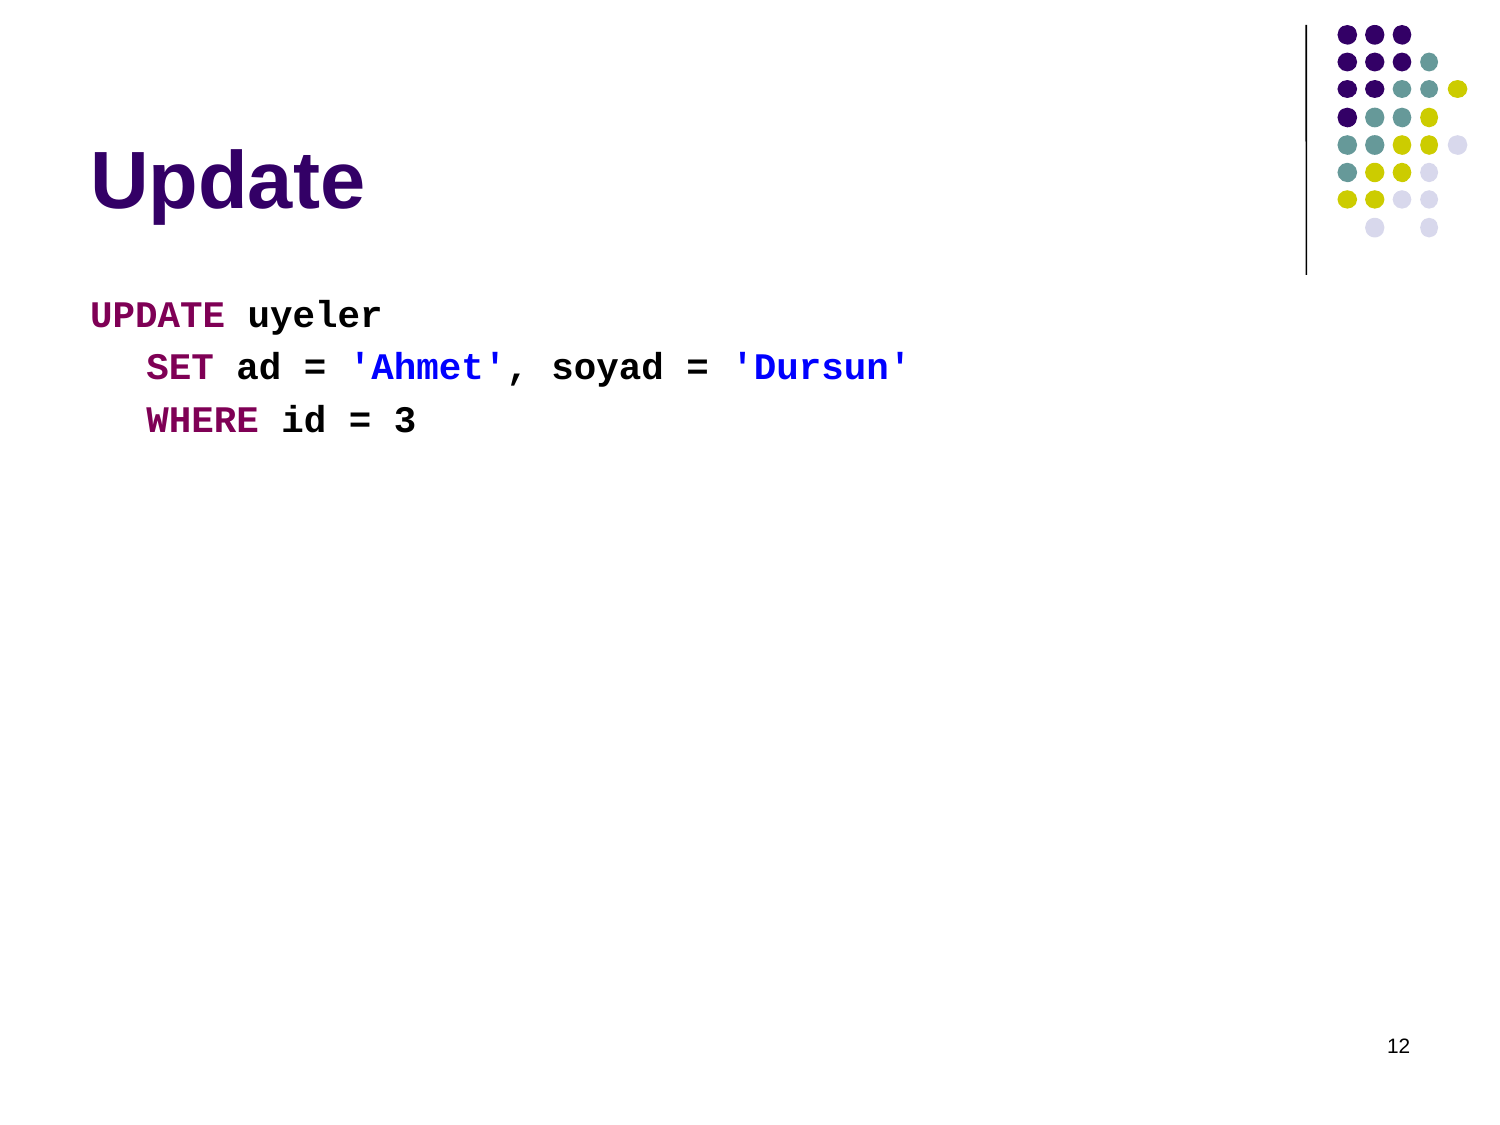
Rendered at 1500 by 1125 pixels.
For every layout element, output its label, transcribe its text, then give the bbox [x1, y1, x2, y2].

slide_number 12 [1074, 1024, 1426, 1101]
title Update [75, 20, 1313, 233]
list UPDATE uyeler SET ad = 'Ahmet', soyad = 'Dursun' WHERE id = 3 [75, 282, 1425, 1006]
